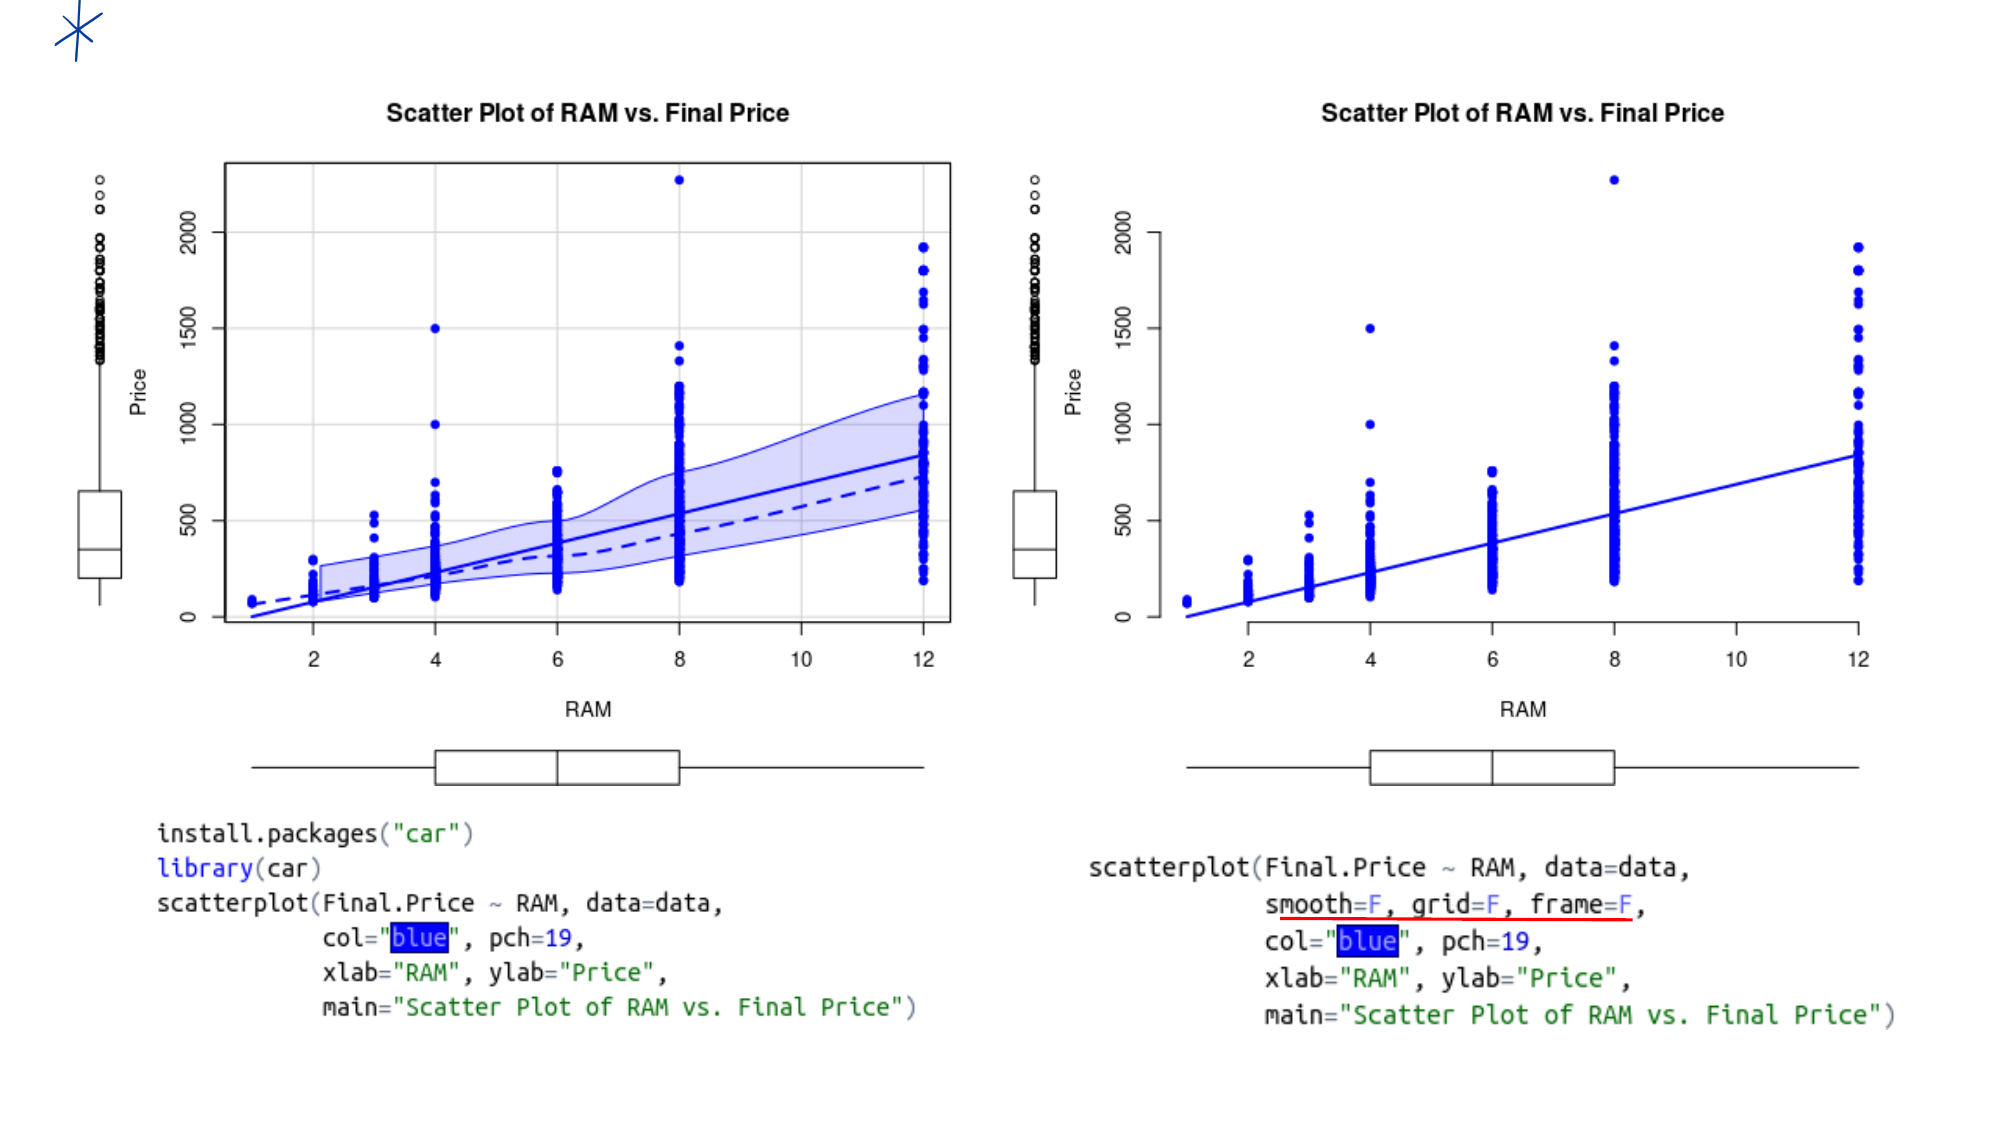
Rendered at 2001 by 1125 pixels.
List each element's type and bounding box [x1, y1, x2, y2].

picture [77, 61, 1003, 786]
text_box [54, 0, 103, 62]
picture [157, 818, 925, 1030]
picture [1012, 61, 1938, 786]
picture [1087, 851, 1903, 1030]
